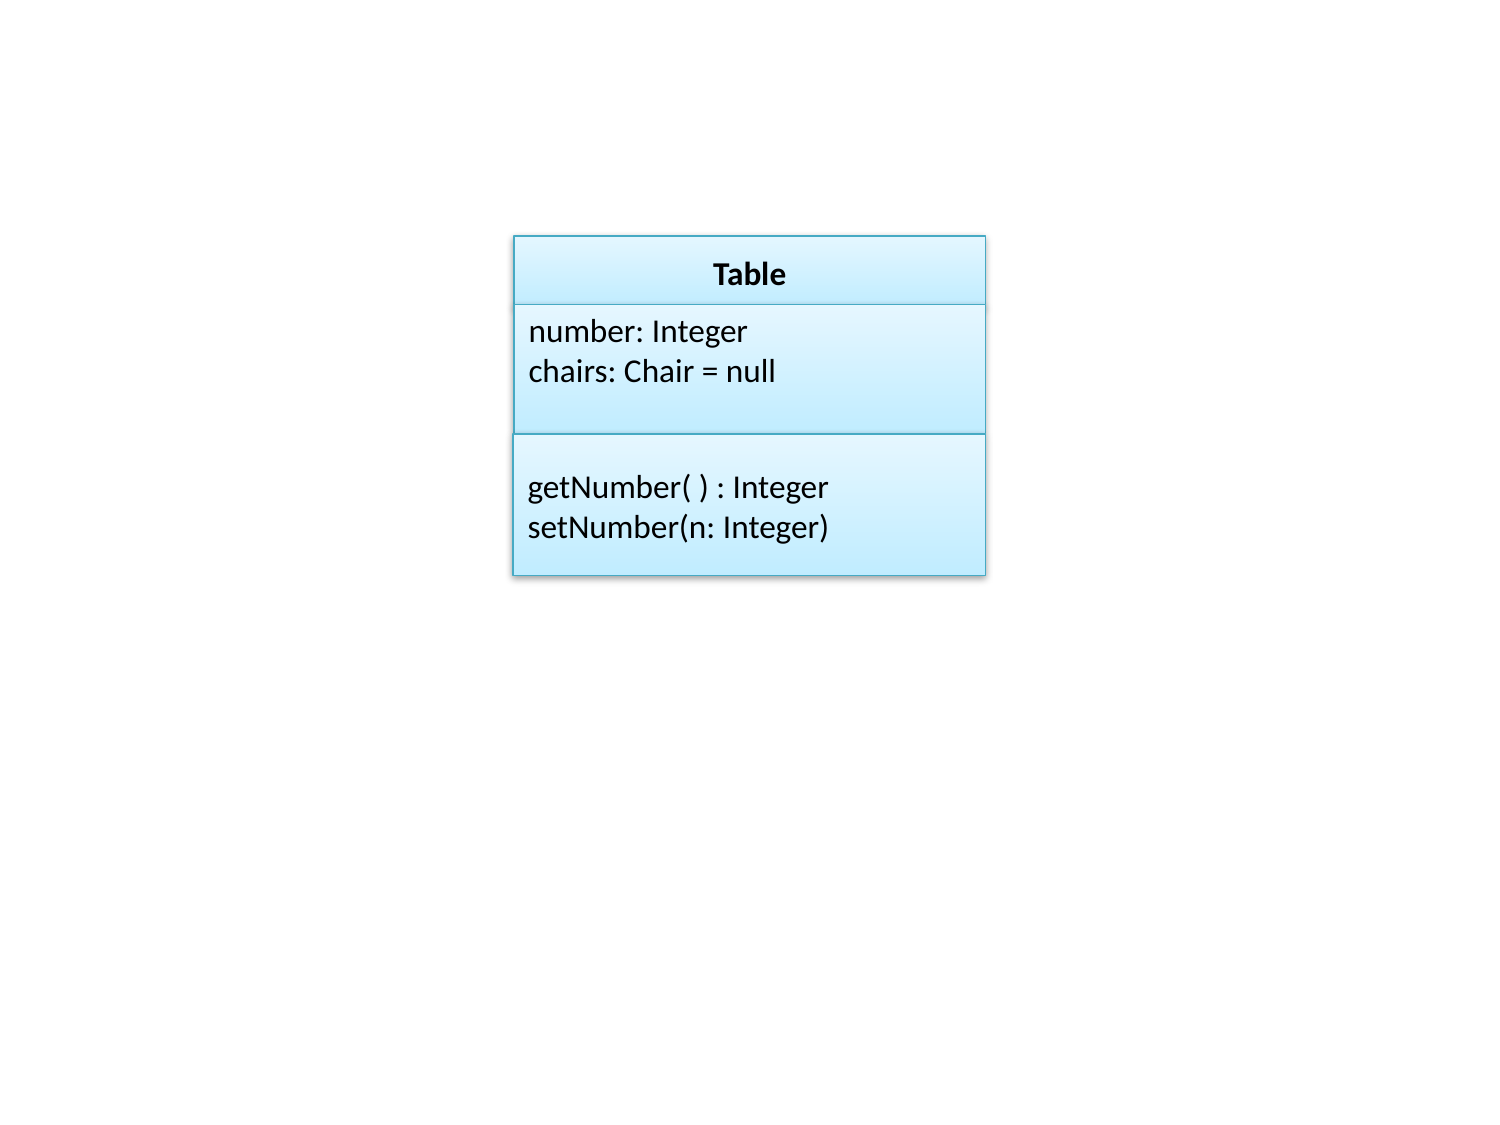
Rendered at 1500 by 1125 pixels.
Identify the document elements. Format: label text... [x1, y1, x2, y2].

text_box getNumber( ) : Integer setNumber(n: Integer) [512, 433, 986, 576]
text_box Table [513, 235, 986, 303]
text_box number: Integer chairs: Chair = null [513, 304, 986, 432]
